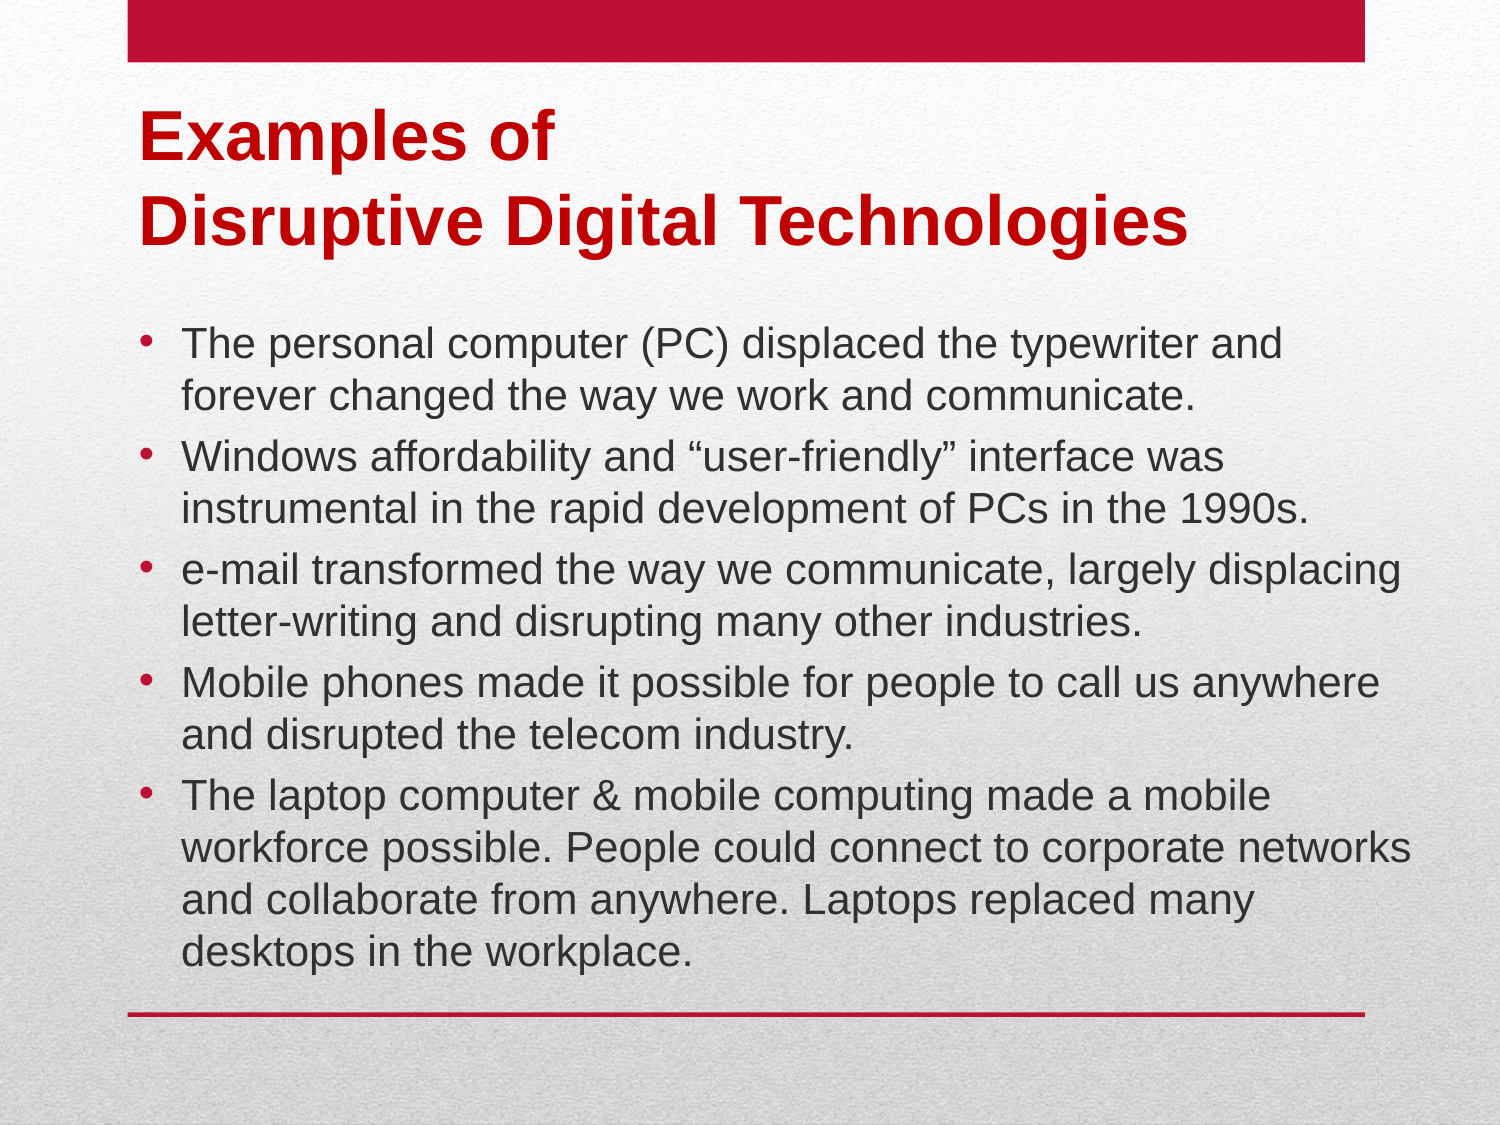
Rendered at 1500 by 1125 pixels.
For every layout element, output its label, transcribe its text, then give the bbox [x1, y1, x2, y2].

title Examples of Disruptive Digital Technologies [123, 78, 1500, 268]
list The personal computer (PC) displaced the typewriter and forever changed the way we work and communicate. Windows affordability and “user-friendly” interface was instrumental in the rapid development of PCs in the 1990s. e-mail transformed the way we communicate, largely displacing letter-writing and disrupting many other industries. Mobile phones made it possible for people to call us anywhere and disrupted the telecom industry. The laptop computer & mobile computing made a mobile workforce possible. People could connect to corporate networks and collaborate from anywhere. Laptops replaced many desktops in the workplace. [123, 302, 1447, 988]
